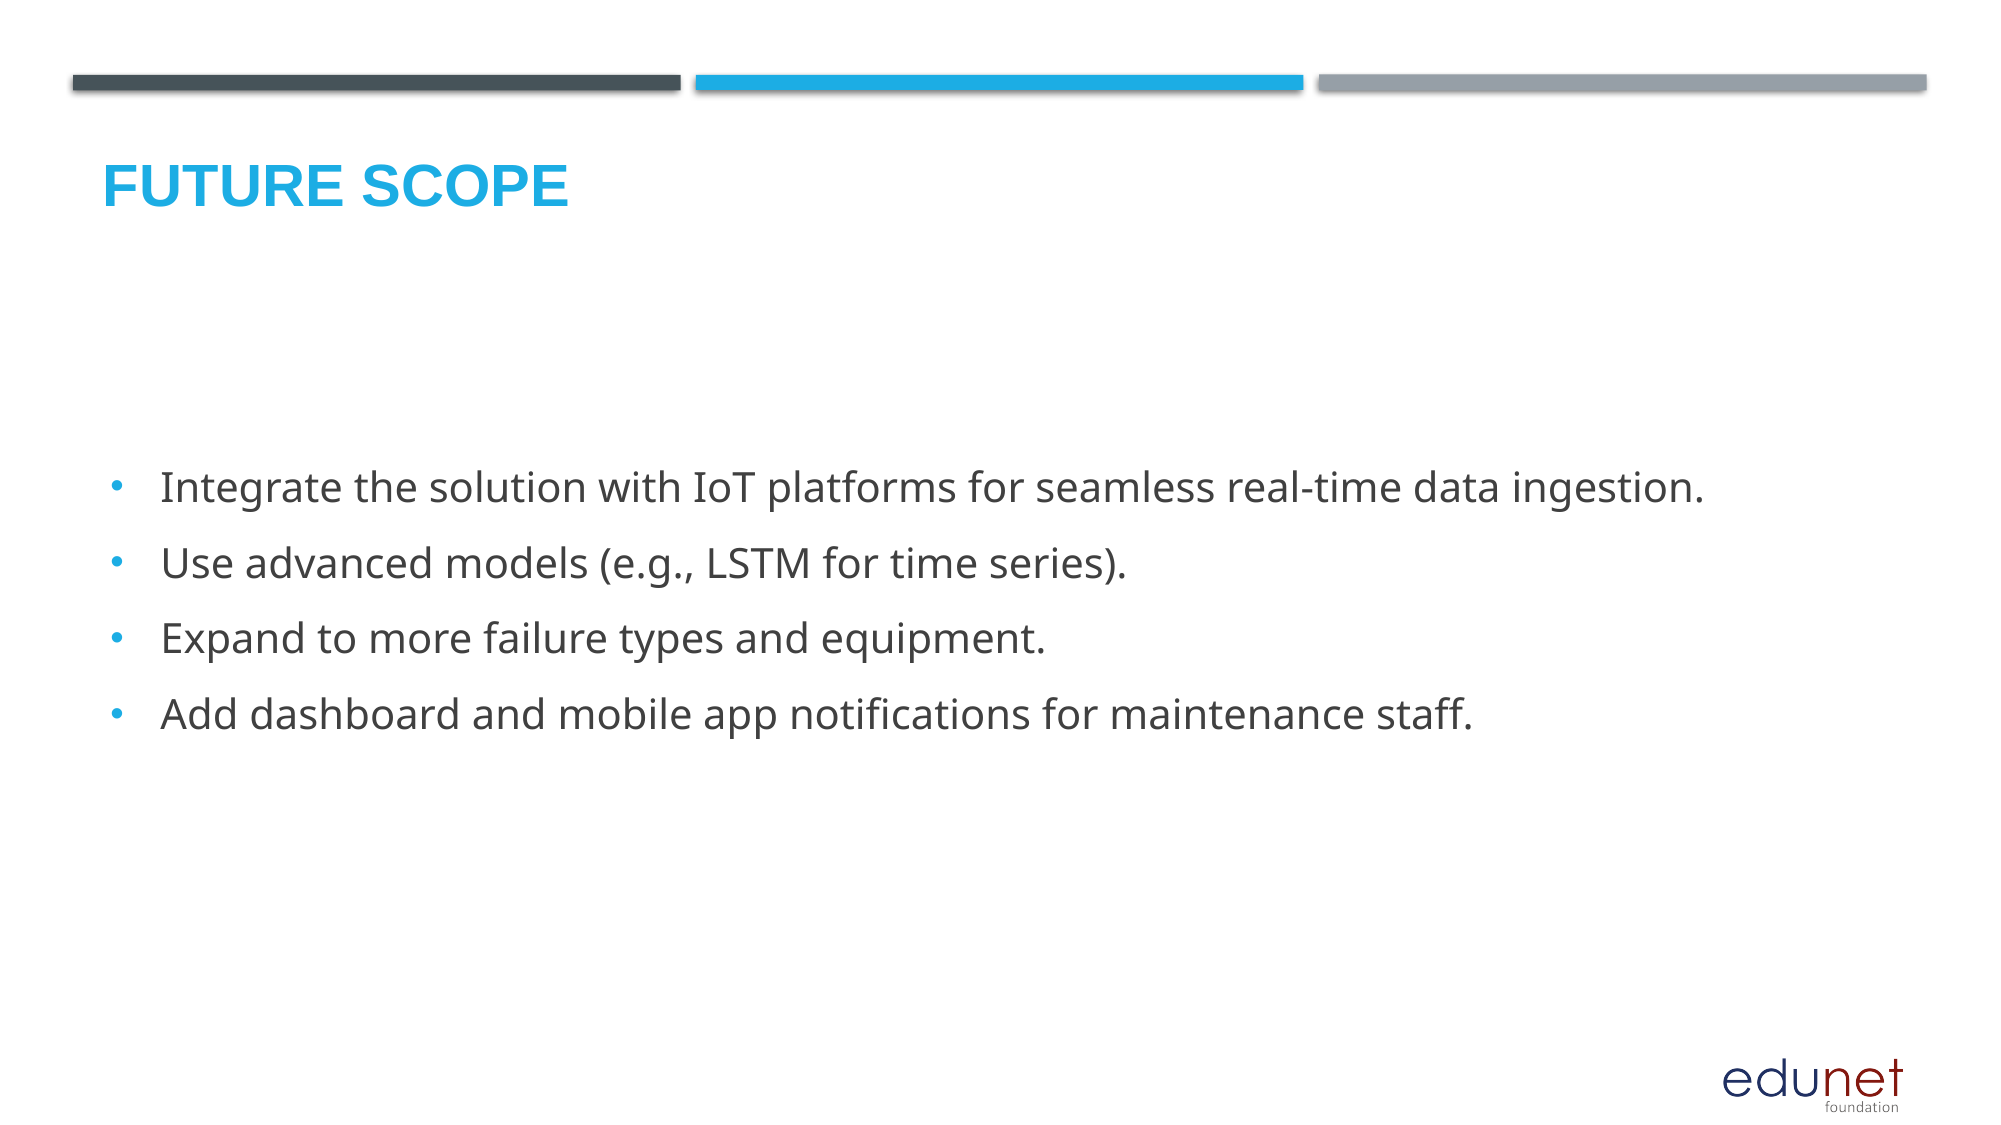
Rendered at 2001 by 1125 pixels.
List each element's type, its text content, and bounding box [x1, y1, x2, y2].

list Integrate the solution with IoT platforms for seamless real-time data ingestion. Use advanced models (e.g., LSTM for time series). Expand to more failure types and equipment. Add dashboard and mobile app notifications for maintenance staff. [95, 213, 1905, 981]
text_box Future scope [87, 138, 1898, 226]
picture [1719, 1056, 1905, 1116]
